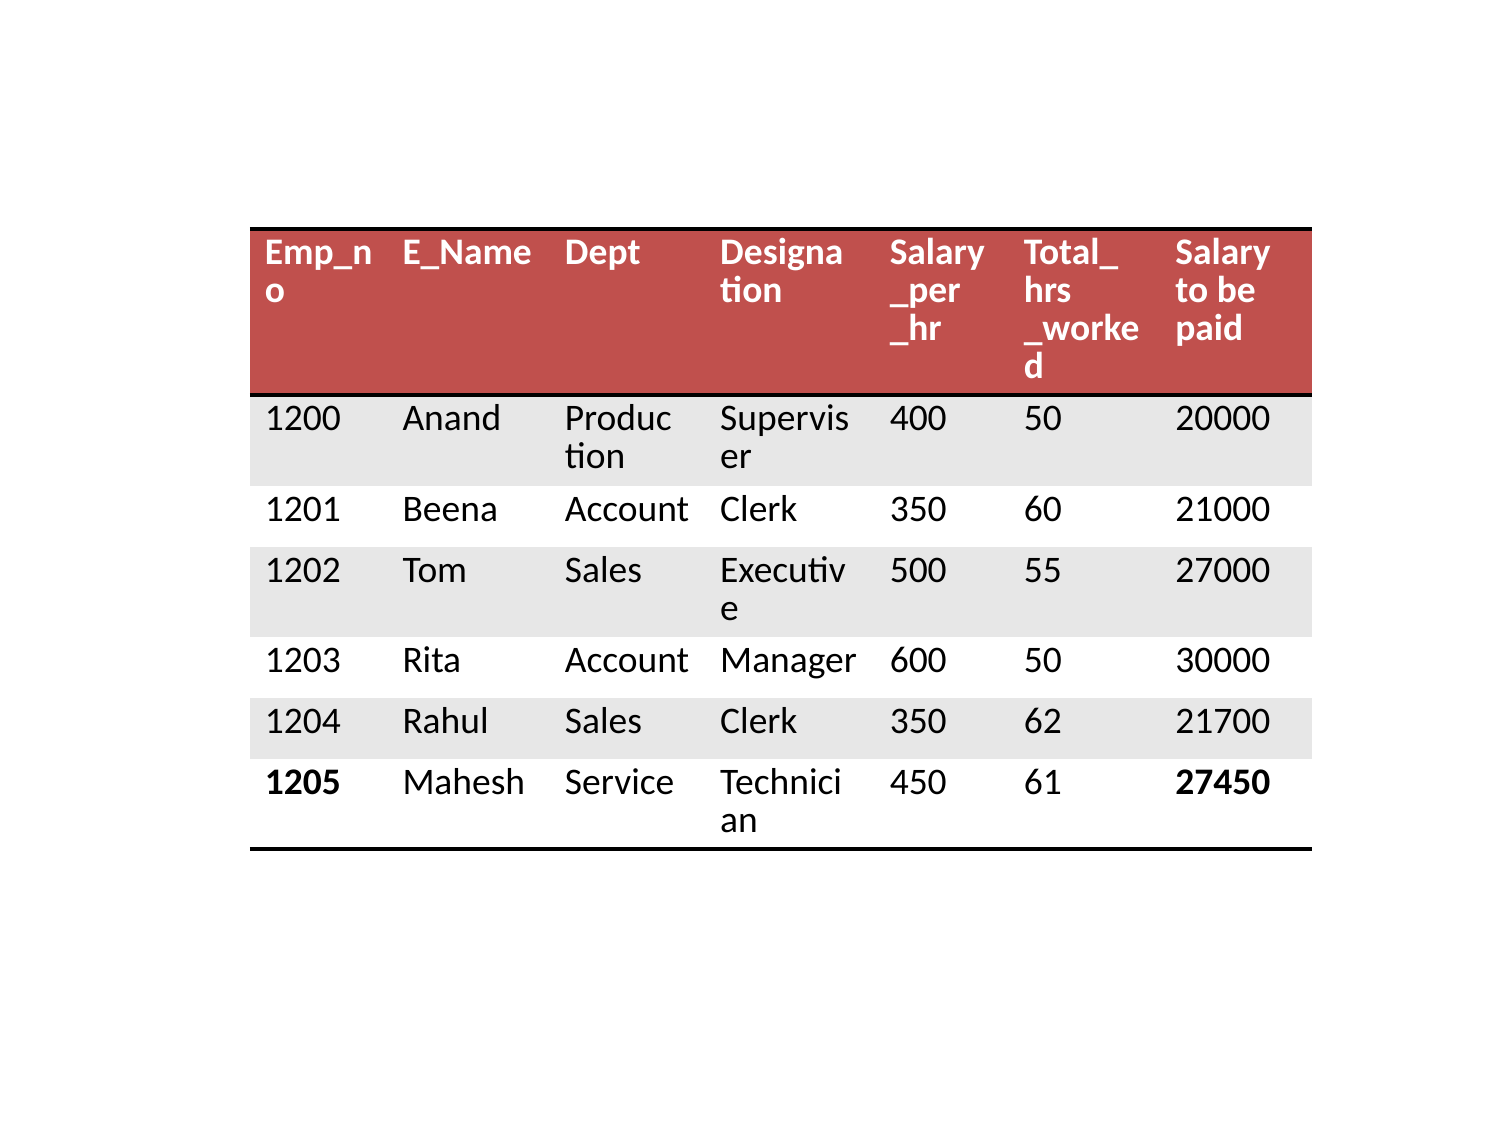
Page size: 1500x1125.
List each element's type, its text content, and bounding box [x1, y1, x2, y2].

table_header Salary _per _hr [875, 231, 1009, 393]
table_cell 21000 [1160, 486, 1312, 547]
table_cell 30000 [1160, 637, 1312, 698]
table_cell 55 [1009, 547, 1160, 637]
table_cell 600 [875, 637, 1009, 698]
table_cell 450 [875, 759, 1009, 847]
table_cell 60 [1009, 486, 1160, 547]
table_cell 350 [875, 486, 1009, 547]
table_cell 50 [1009, 397, 1160, 486]
table_cell Executive [705, 547, 875, 637]
table_cell 20000 [1160, 397, 1312, 486]
table_cell 500 [875, 547, 1009, 637]
table_header Total_ hrs _worked [1009, 231, 1160, 393]
table_cell Rita [387, 637, 550, 698]
table_cell Tom [387, 547, 550, 637]
table_cell Beena [387, 486, 550, 547]
table_cell 1202 [250, 547, 387, 637]
table_cell 27450 [1160, 759, 1312, 847]
table_cell 50 [1009, 637, 1160, 698]
table_cell Sales [550, 698, 705, 759]
table_cell Service [550, 759, 705, 847]
table_cell Anand [387, 397, 550, 486]
table_cell 62 [1009, 698, 1160, 759]
table_cell Clerk [705, 486, 875, 547]
table_cell Production [550, 397, 705, 486]
table_cell 27000 [1160, 547, 1312, 637]
table_header Salary to be paid [1160, 231, 1312, 393]
table_cell Account [550, 486, 705, 547]
table_cell 21700 [1160, 698, 1312, 759]
table_header Dept [550, 231, 705, 393]
table_cell 1203 [250, 637, 387, 698]
table_cell Manager [705, 637, 875, 698]
table_header Emp_no [250, 231, 387, 393]
table_cell Account [550, 637, 705, 698]
table_cell Superviser [705, 397, 875, 486]
table_cell Rahul [387, 698, 550, 759]
table_cell Mahesh [387, 759, 550, 847]
table_cell 1204 [250, 698, 387, 759]
table_cell 61 [1009, 759, 1160, 847]
table_cell Sales [550, 547, 705, 637]
table_cell 400 [875, 397, 1009, 486]
table_cell 1200 [250, 397, 387, 486]
table_header E_Name [387, 231, 550, 393]
table_cell 1205 [250, 759, 387, 847]
table_header Designation [705, 231, 875, 393]
table_cell Clerk [705, 698, 875, 759]
table_cell 350 [875, 698, 1009, 759]
table_cell Technician [705, 759, 875, 847]
table_cell 1201 [250, 486, 387, 547]
